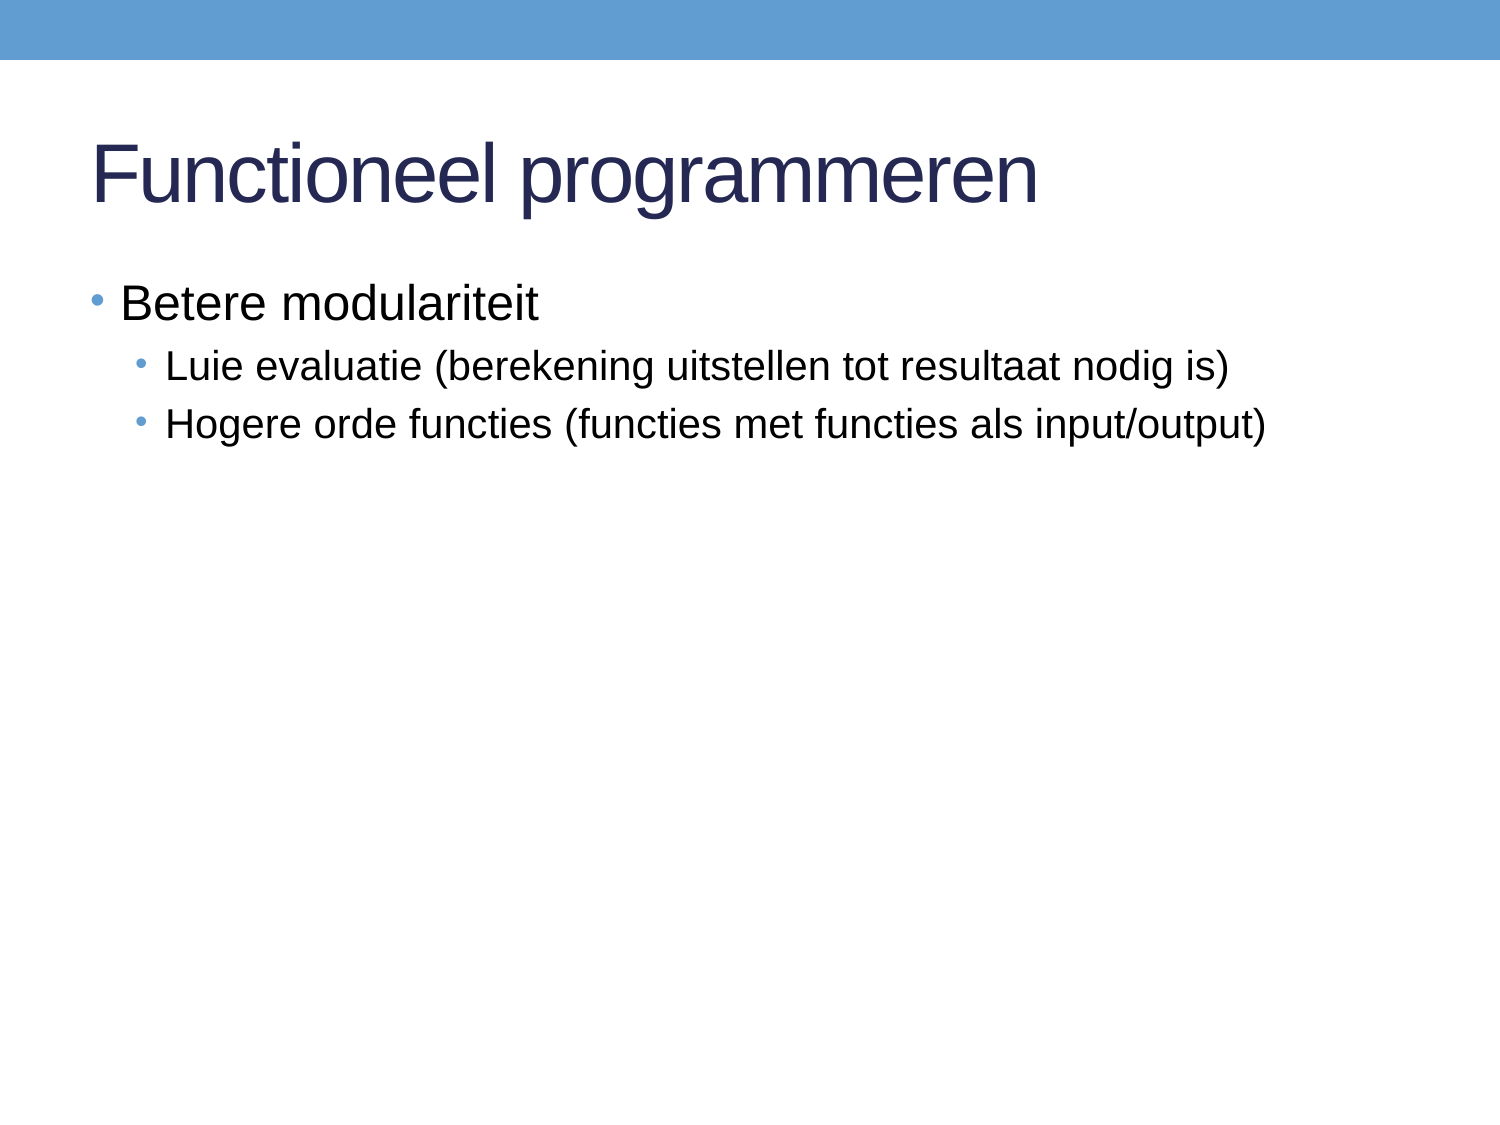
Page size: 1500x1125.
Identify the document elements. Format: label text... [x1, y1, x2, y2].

title Functioneel programmeren [75, 87, 1425, 250]
list Betere modulariteit Luie evaluatie (berekening uitstellen tot resultaat nodig is) Hogere orde functies (functies met functies als input/output) [75, 262, 1425, 1063]
